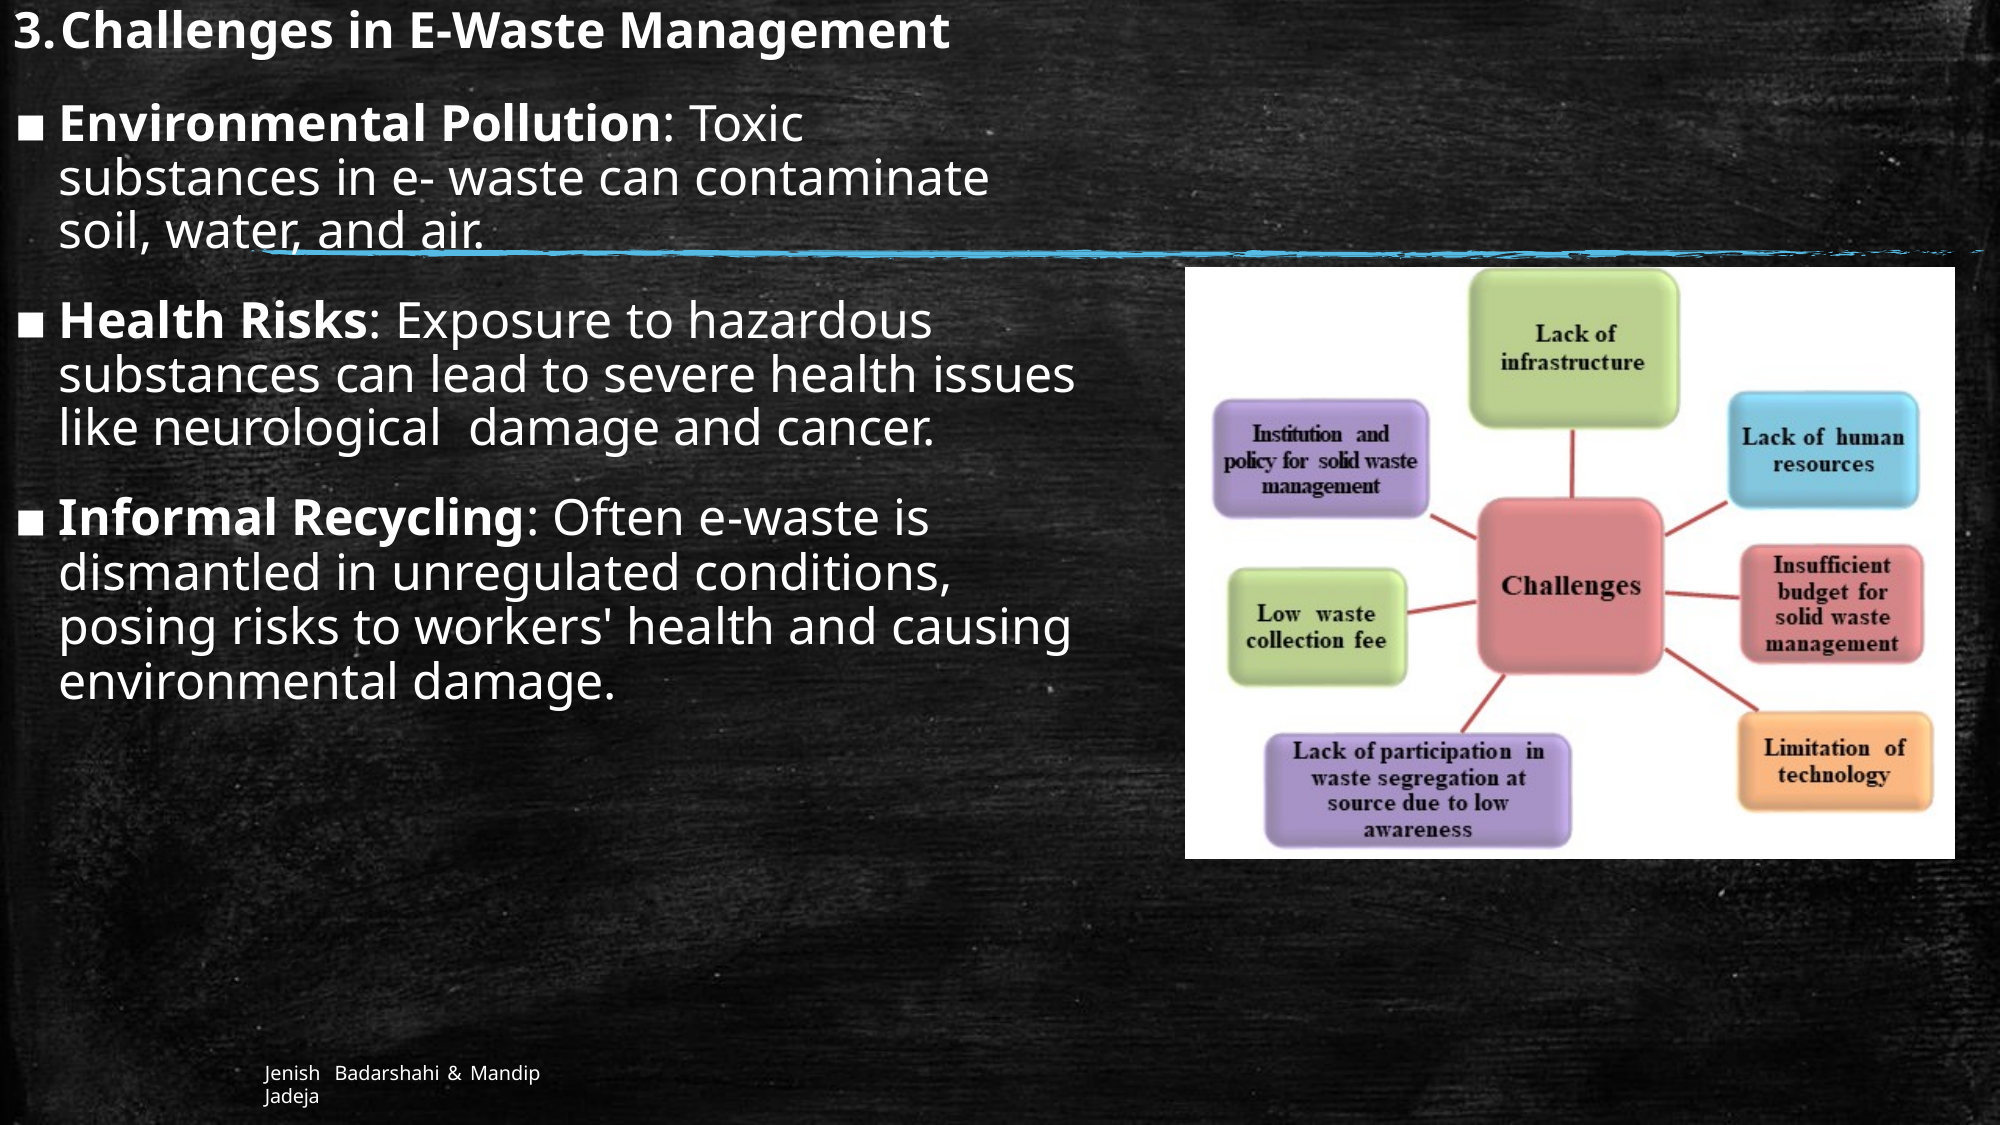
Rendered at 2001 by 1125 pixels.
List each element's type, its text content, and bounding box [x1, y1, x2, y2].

text_box Challenges in E-Waste Management Environmental Pollution: Toxic substances in e- waste can contaminate soil, water, and air. Health Risks: Exposure to hazardous substances can lead to severe health issues like neurological damage and cancer. Informal Recycling: Often e-waste is dismantled in unregulated conditions, posing risks to workers' health and causing environmental damage. [11, 0, 1144, 711]
footer Jenish Badarshahi & Mandip Jadeja [262, 1058, 572, 1125]
picture [0, 0, 2000, 1125]
